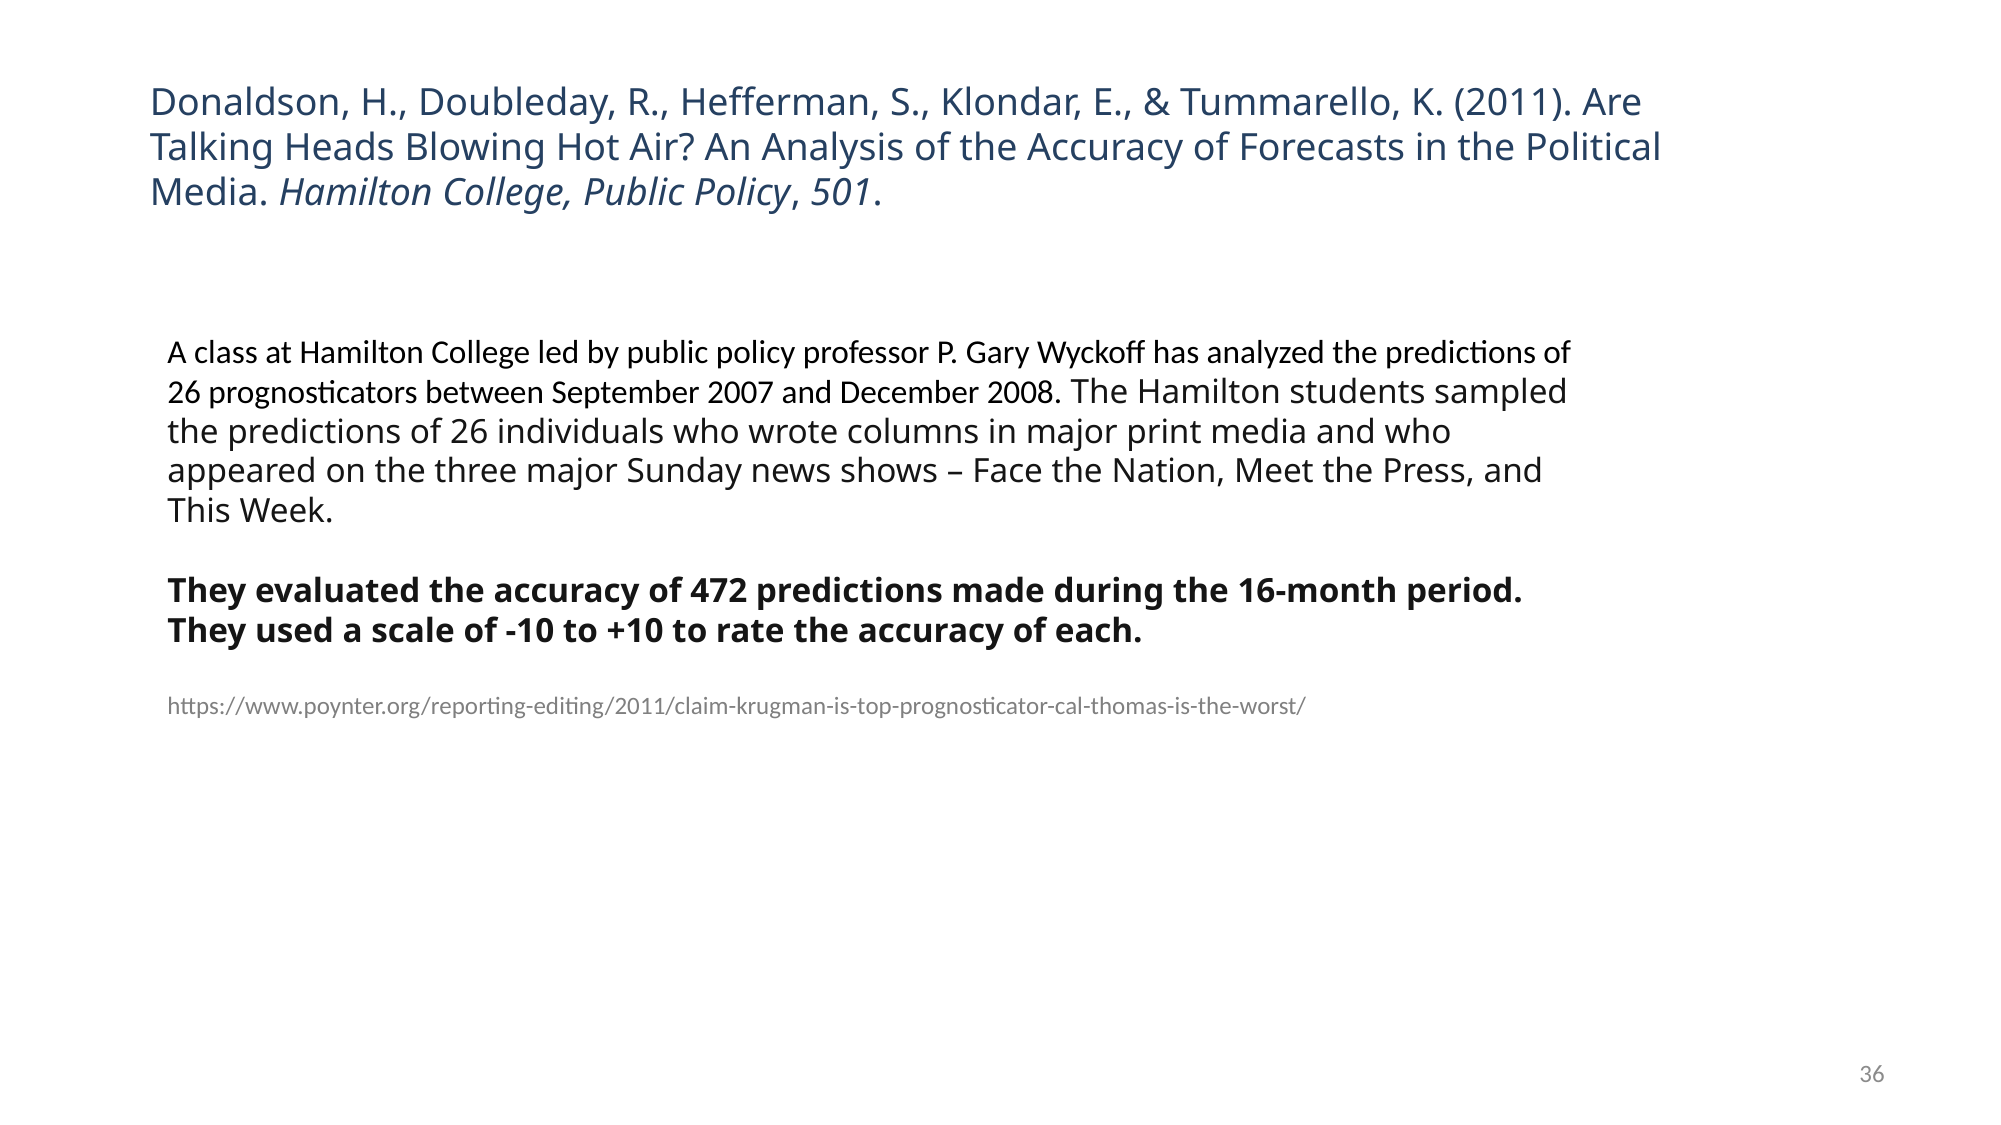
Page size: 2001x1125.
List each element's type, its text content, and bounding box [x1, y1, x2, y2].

text_box A class at Hamilton College led by public policy professor P. Gary Wyckoff has analyzed the predictions of 26 prognosticators between September 2007 and December 2008. The Hamilton students sampled the predictions of 26 individuals who wrote columns in major print media and who appeared on the three major Sunday news shows – Face the Nation, Meet the Press, and This Week. They evaluated the accuracy of 472 predictions made during the 16-month period. They used a scale of -10 to +10 to rate the accuracy of each. https://www.poynter.org/reporting-editing/2011/claim-krugman-is-top-prognosticator-cal-thomas-is-the-worst/ [152, 322, 1606, 727]
text_box Donaldson, H., Doubleday, R., Hefferman, S., Klondar, E., & Tummarello, K. (2011). Are Talking Heads Blowing Hot Air? An Analysis of the Accuracy of Forecasts in the Political Media. Hamilton College, Public Policy, 501. [135, 70, 1687, 221]
slide_number 36 [1433, 1042, 1900, 1103]
